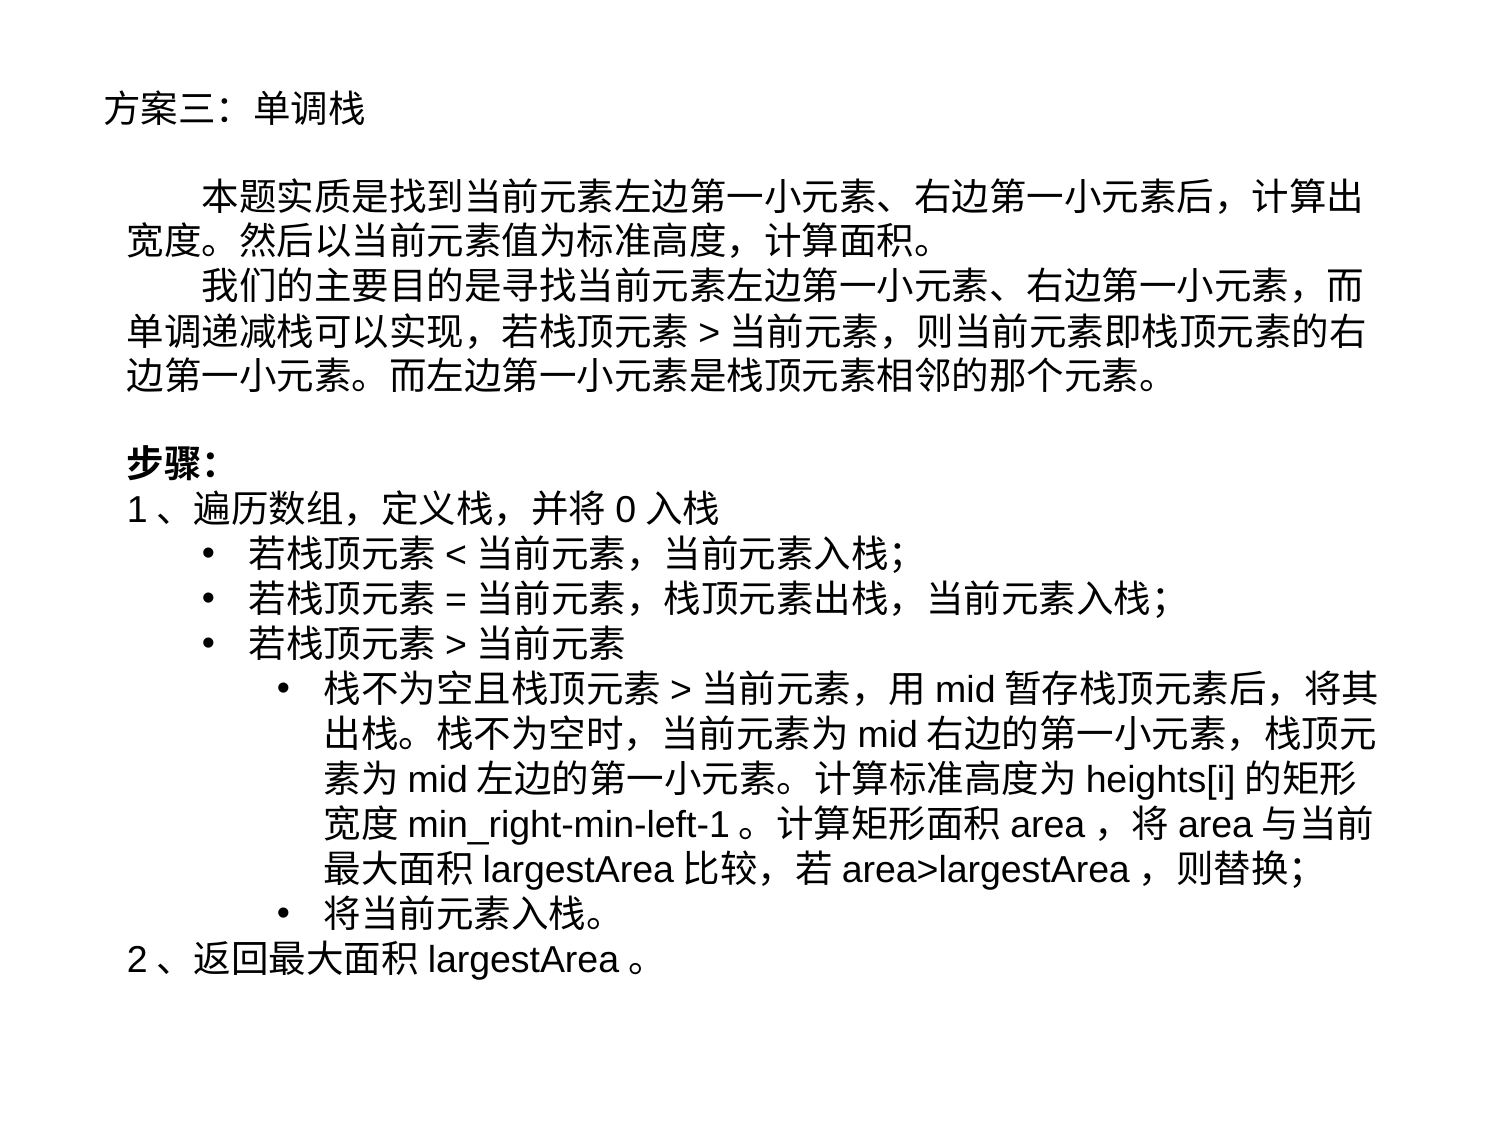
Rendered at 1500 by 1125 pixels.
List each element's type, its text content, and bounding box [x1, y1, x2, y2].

text_box 步骤： 1、遍历数组，定义栈，并将0入栈 若栈顶元素<当前元素，当前元素入栈； 若栈顶元素=当前元素，栈顶元素出栈，当前元素入栈； 若栈顶元素>当前元素 栈不为空且栈顶元素>当前元素，用mid暂存栈顶元素后，将其出栈。栈不为空时，当前元素为mid右边的第一小元素，栈顶元素为mid左边的第一小元素。计算标准高度为heights[i]的矩形宽度min_right-min-left-1。计算矩形面积area，将area与当前最大面积largestArea比较，若area>largestArea，则替换； 将当前元素入栈。 2、返回最大面积largestArea。 [112, 432, 1408, 930]
text_box 方案三：单调栈 [88, 78, 589, 138]
text_box 本题实质是找到当前元素左边第一小元素、右边第一小元素后，计算出宽度。然后以当前元素值为标准高度，计算面积。 我们的主要目的是寻找当前元素左边第一小元素、右边第一小元素，而单调递减栈可以实现，若栈顶元素>当前元素，则当前元素即栈顶元素的右边第一小元素。而左边第一小元素是栈顶元素相邻的那个元素。 [112, 165, 1408, 273]
